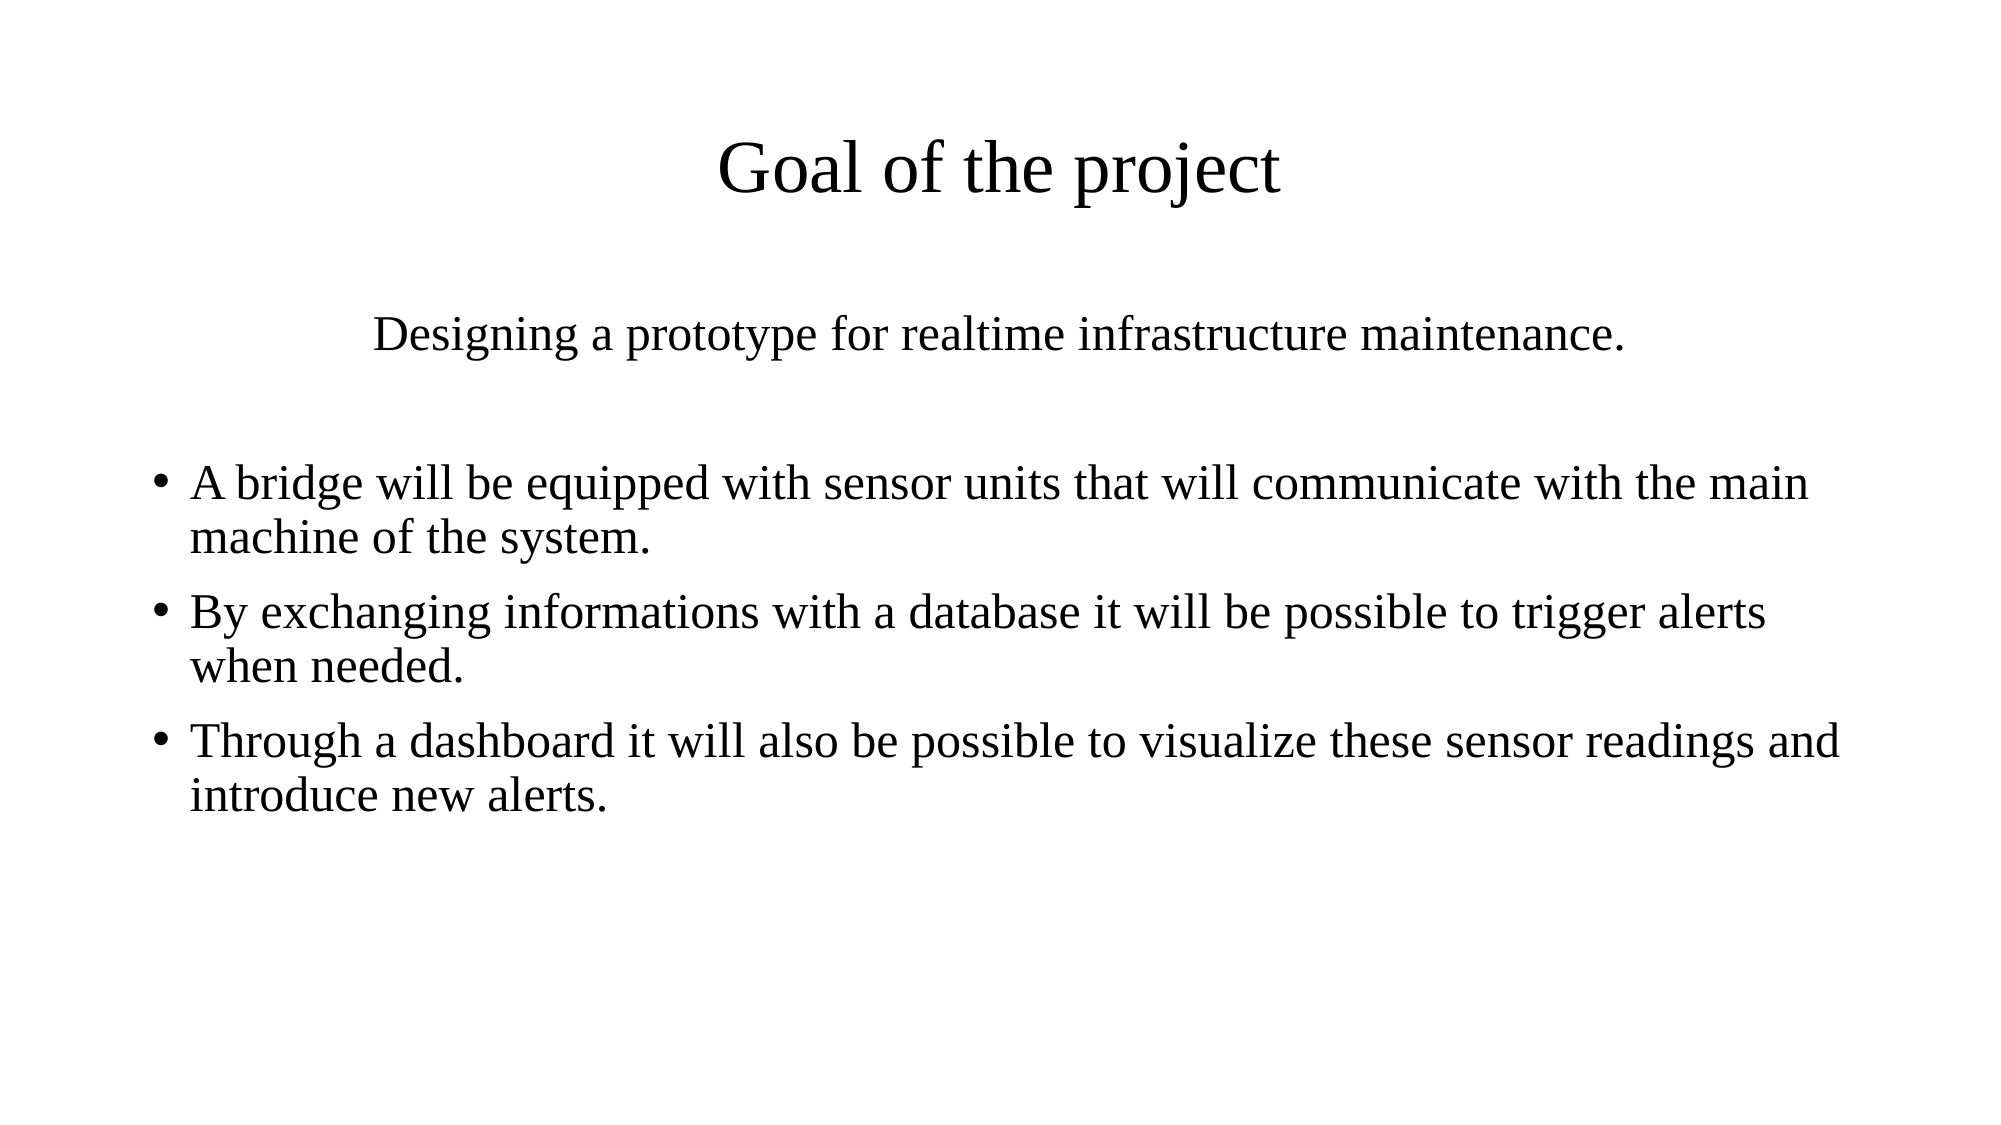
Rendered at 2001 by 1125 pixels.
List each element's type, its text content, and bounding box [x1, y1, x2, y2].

title Goal of the project [137, 59, 1863, 278]
list Designing a prototype for realtime infrastructure maintenance. A bridge will be equipped with sensor units that will communicate with the main machine of the system. By exchanging informations with a database it will be possible to trigger alerts when needed. Through a dashboard it will also be possible to visualize these sensor readings and introduce new alerts. [137, 299, 1863, 1014]
